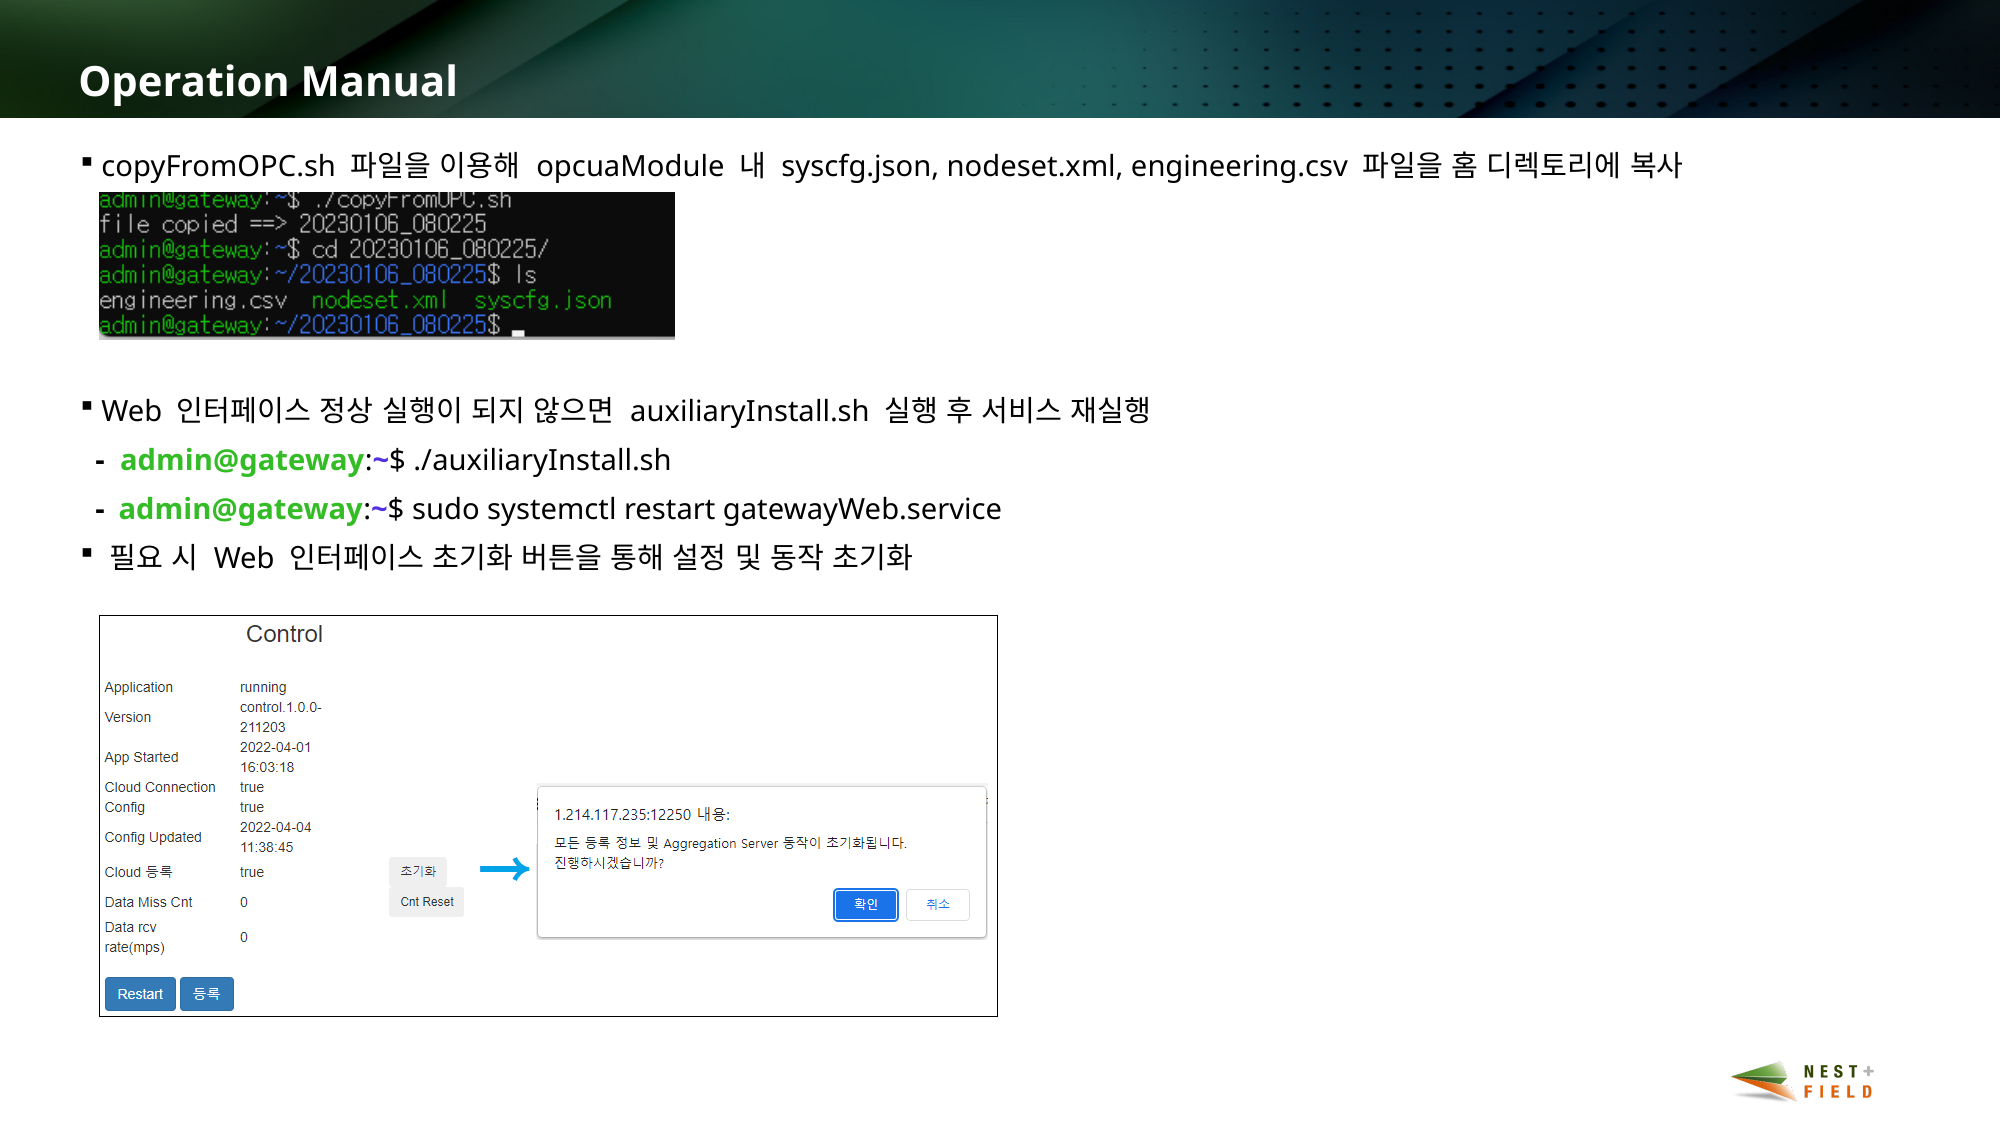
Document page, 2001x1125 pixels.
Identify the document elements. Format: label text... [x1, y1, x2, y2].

text_box Operation Manual [63, 47, 1075, 113]
picture [1726, 1056, 1876, 1107]
text_box copyFromOPC.sh 파일을 이용해 opcuaModule 내 syscfg.json, nodeset.xml, engineering.csv 파일을 홈 디렉토리에 복사 Web 인터페이스 정상 실행이 되지 않으면 auxiliaryInstall.sh 실행 후 서비스 재실행 - admin@gateway:~$ ./auxiliaryInstall.sh - admin@gateway:~$ sudo systemctl restart gatewayWeb.service 필요 시 Web 인터페이스 초기화 버튼을 통해 설정 및 동작 초기화 [65, 138, 1937, 680]
picture [0, 0, 2000, 118]
picture [99, 192, 675, 340]
picture [99, 615, 998, 1017]
